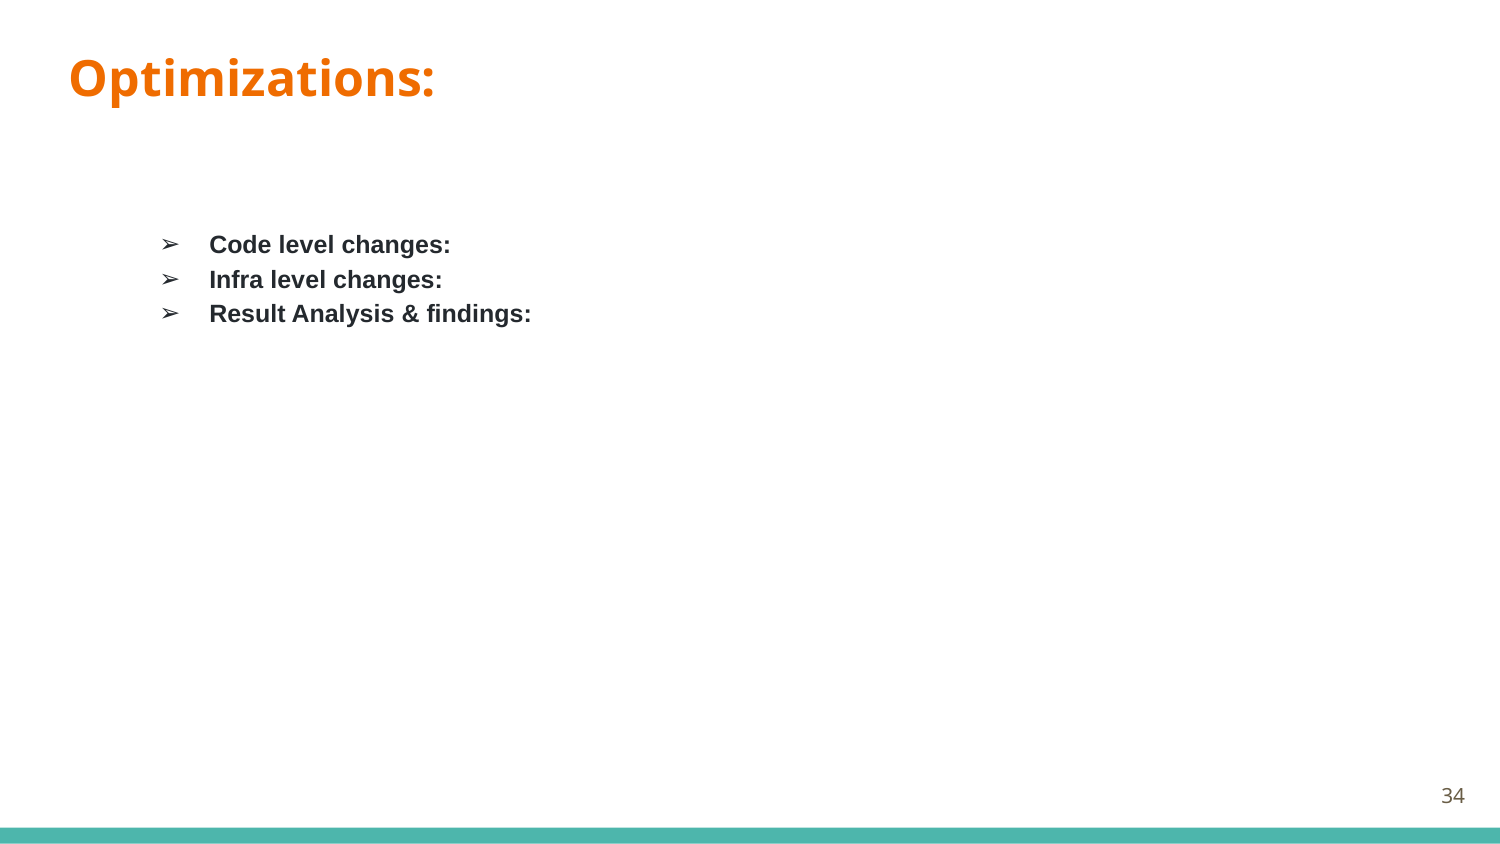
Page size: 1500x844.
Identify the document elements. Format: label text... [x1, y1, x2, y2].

list Code level changes: Infra level changes: Result Analysis & findings: [119, 209, 1381, 581]
slide_number ‹#› [1389, 764, 1480, 830]
title Optimizations: [53, 31, 1316, 120]
